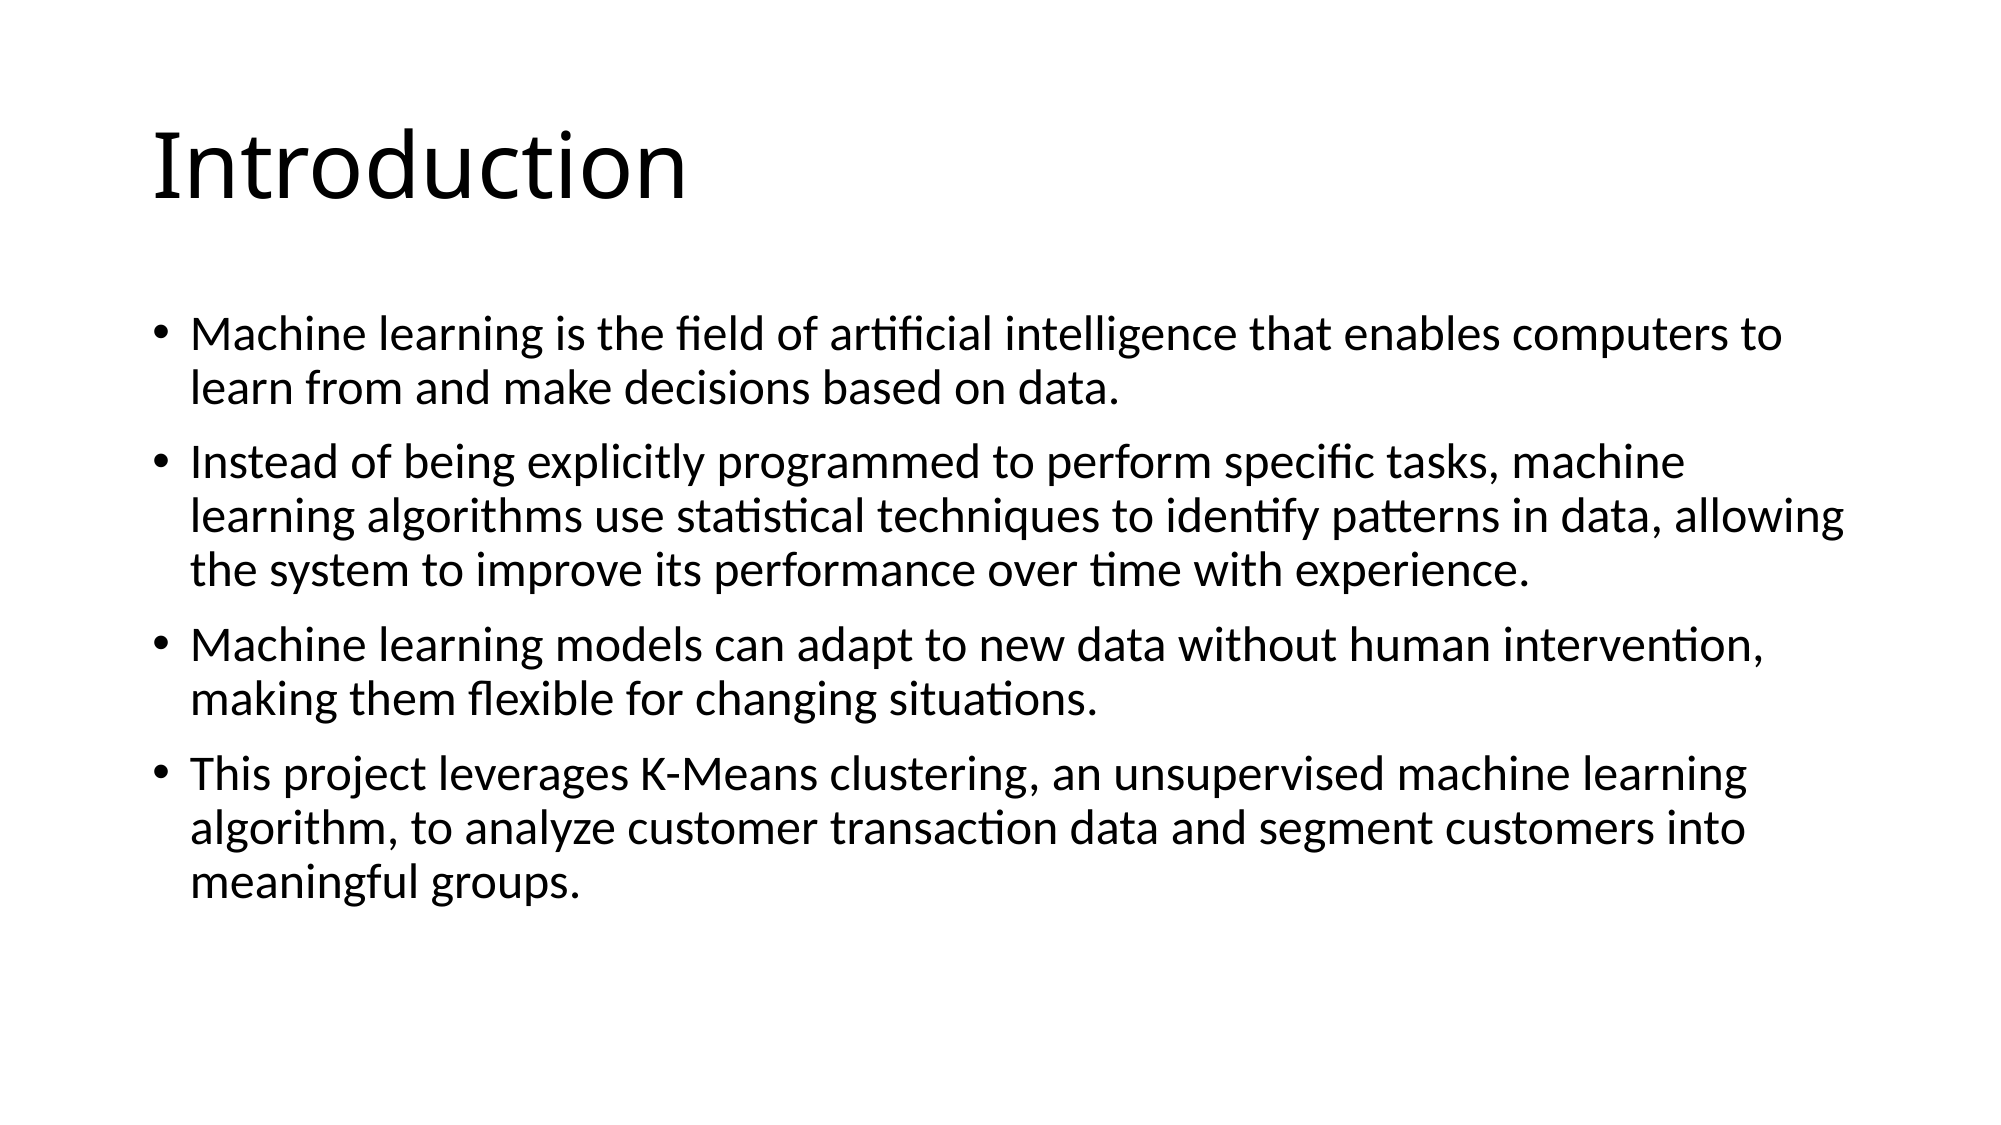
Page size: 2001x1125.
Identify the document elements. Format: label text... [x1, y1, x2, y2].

title Introduction [137, 59, 1863, 278]
list Machine learning is the field of artificial intelligence that enables computers to learn from and make decisions based on data. Instead of being explicitly programmed to perform specific tasks, machine learning algorithms use statistical techniques to identify patterns in data, allowing the system to improve its performance over time with experience. Machine learning models can adapt to new data without human intervention, making them flexible for changing situations. This project leverages K-Means clustering, an unsupervised machine learning algorithm, to analyze customer transaction data and segment customers into meaningful groups. [137, 299, 1863, 1014]
